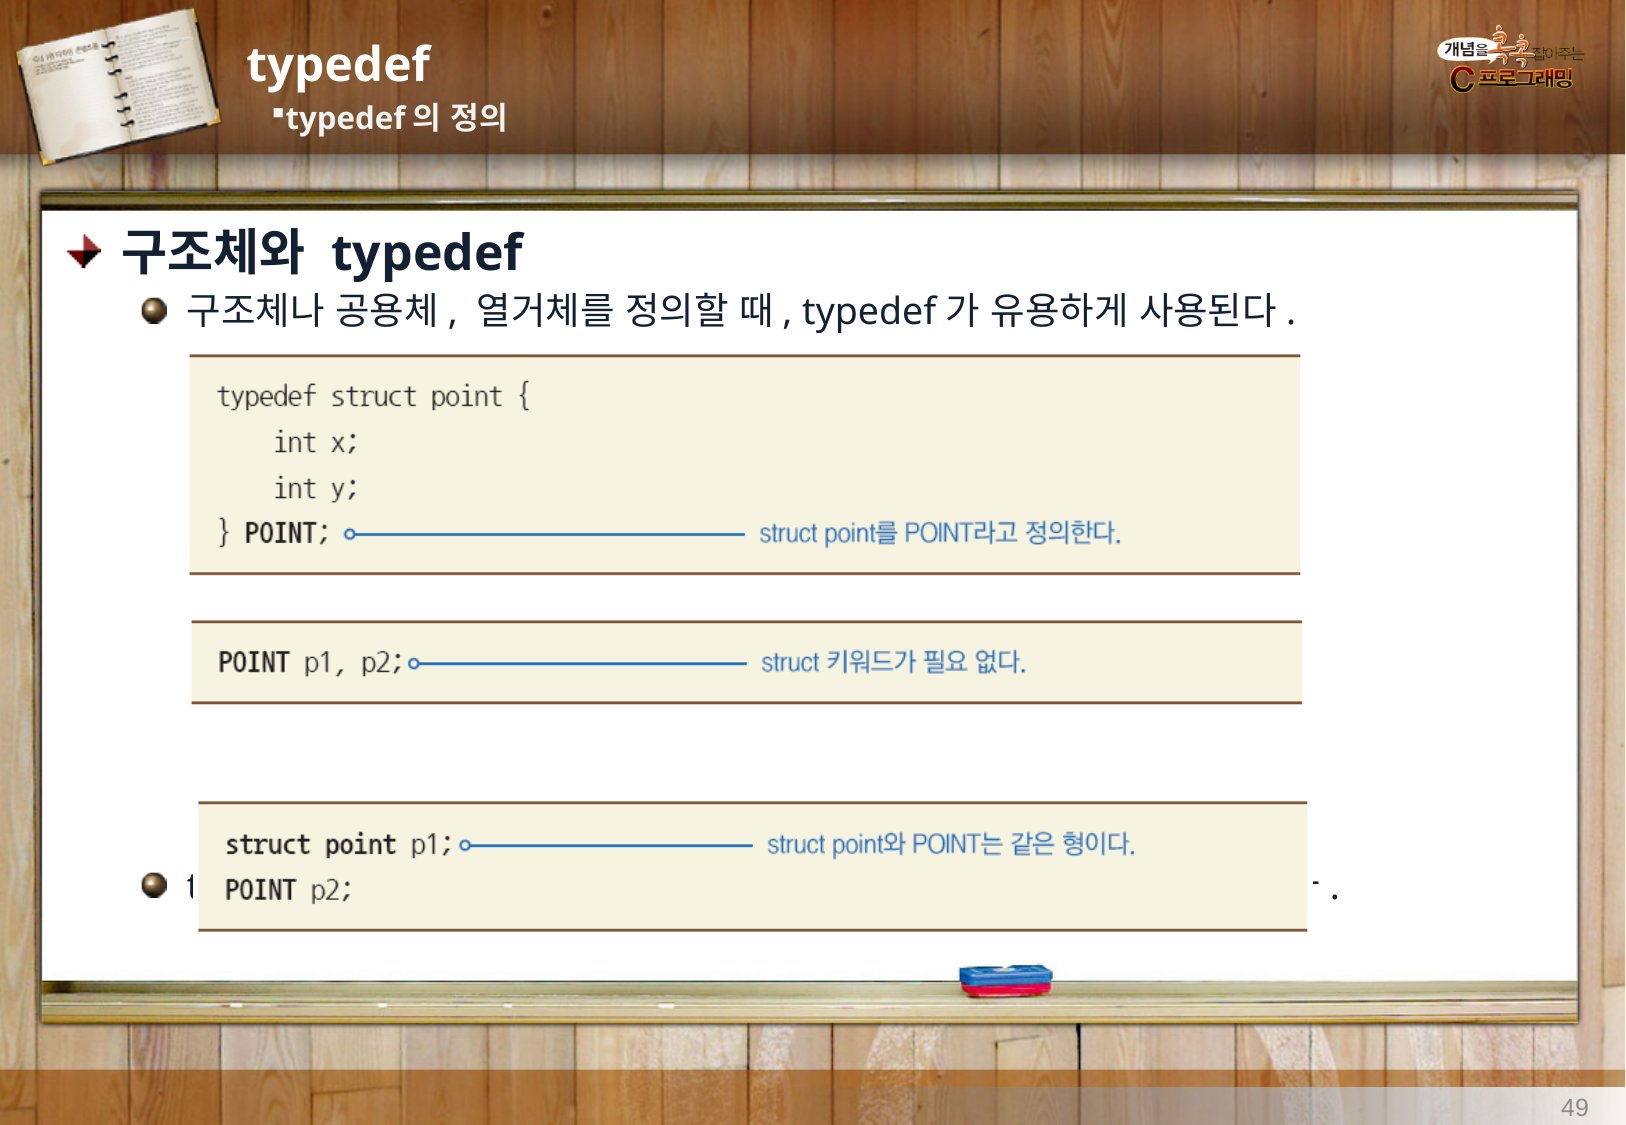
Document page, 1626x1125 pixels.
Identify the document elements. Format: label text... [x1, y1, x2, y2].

picture [0, 0, 1626, 1125]
slide_number 49 [1224, 1087, 1605, 1125]
list typedef의 정의 [255, 101, 838, 144]
title typedef [230, 24, 1237, 101]
list 구조체와 typedef 구조체나 공용체, 열거체를 정의할 때, typedef가 유용하게 사용된다. typedef 정의를 한 다음에도 원래의 데이터형을 그대로 사용할 수도 있다. [48, 211, 1564, 1001]
